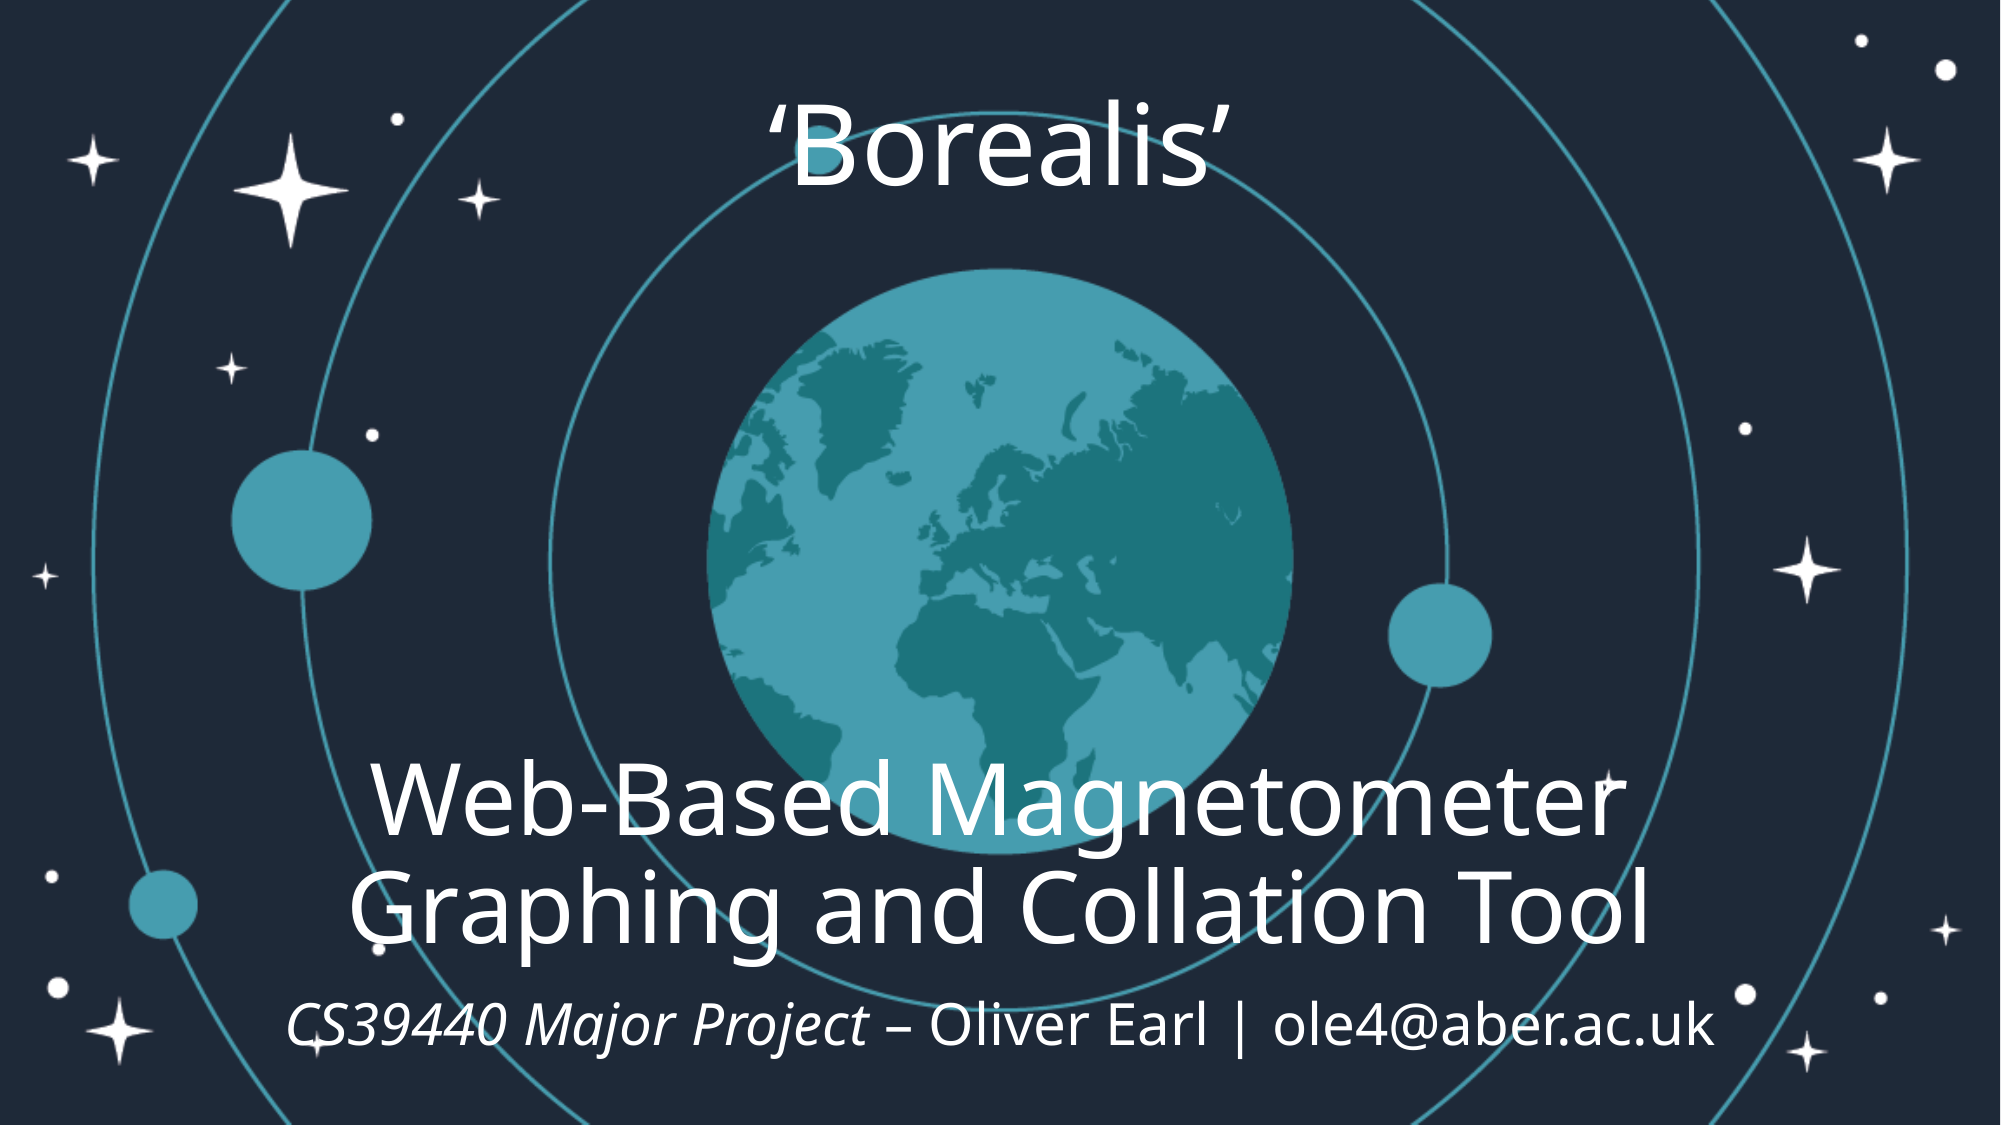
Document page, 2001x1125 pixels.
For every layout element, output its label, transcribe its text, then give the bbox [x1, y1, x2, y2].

title ‘Borealis’ Web-Based Magnetometer Graphing and Collation Tool [171, 821, 1829, 973]
picture [0, 0, 2001, 1125]
subtitle CS39440 Major Project – Oliver Earl | ole4@aber.ac.uk [171, 987, 1829, 1062]
